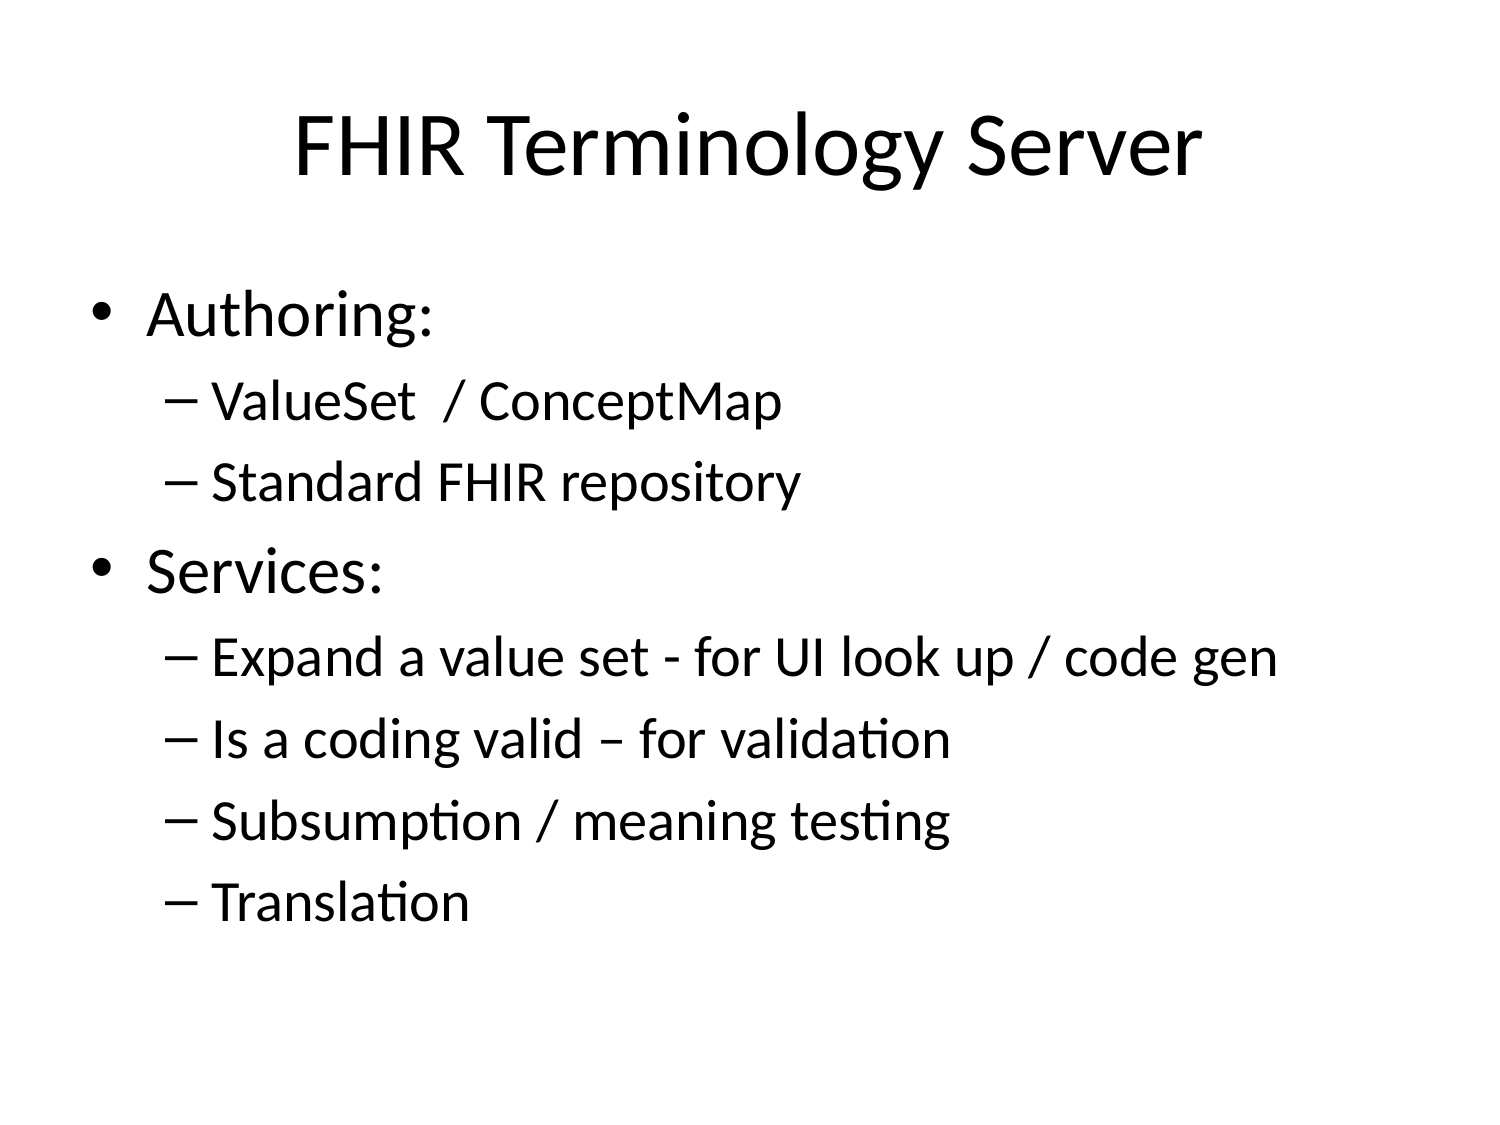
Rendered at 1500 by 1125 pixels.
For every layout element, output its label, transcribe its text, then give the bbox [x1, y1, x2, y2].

title FHIR Terminology Server [75, 45, 1425, 233]
list Authoring: ValueSet / ConceptMap Standard FHIR repository Services: Expand a value set - for UI look up / code gen Is a coding valid – for validation Subsumption / meaning testing Translation [75, 262, 1425, 1005]
